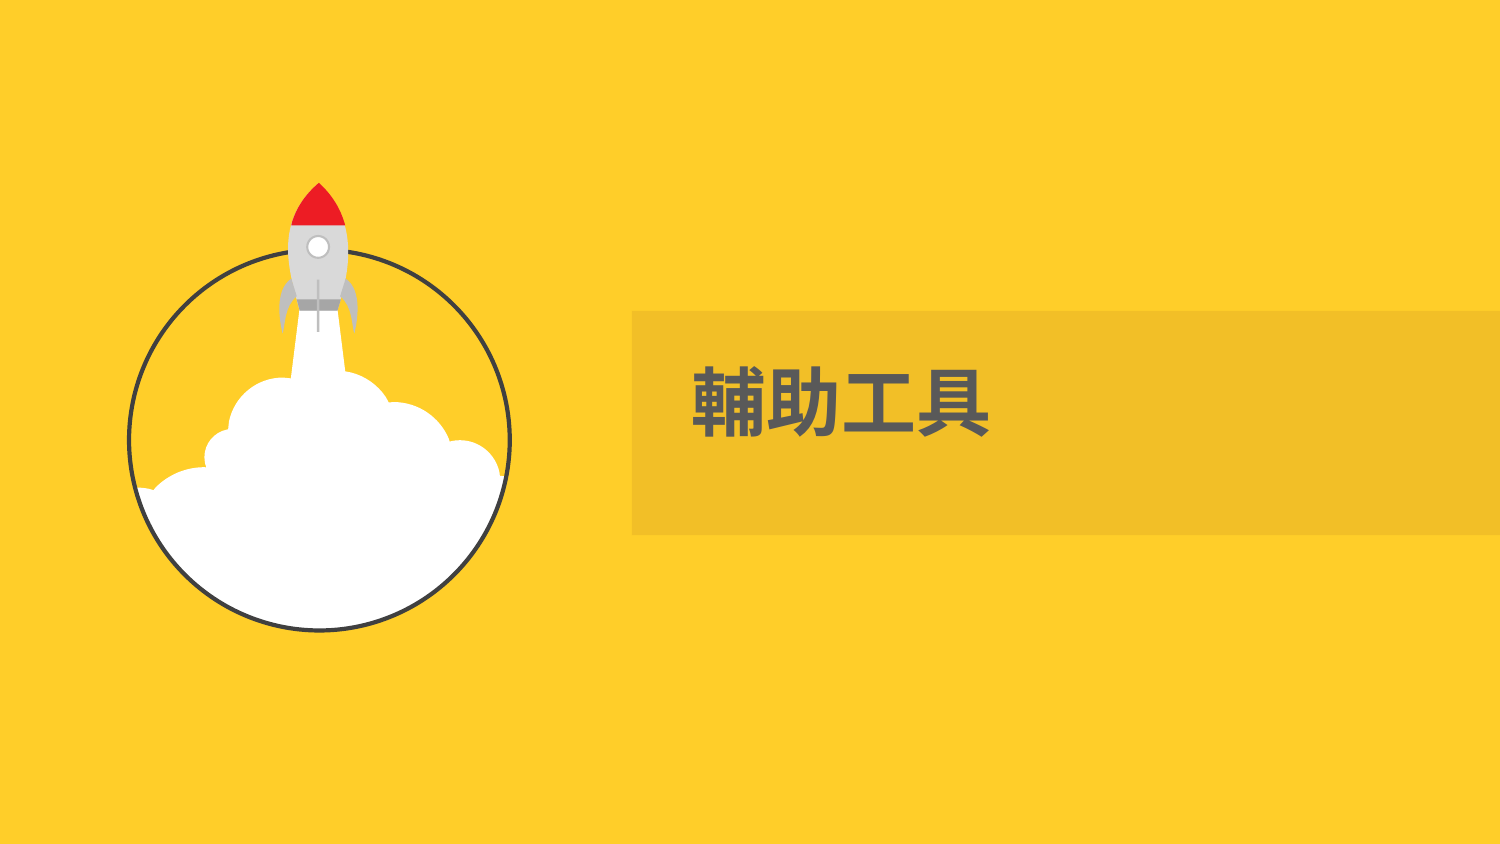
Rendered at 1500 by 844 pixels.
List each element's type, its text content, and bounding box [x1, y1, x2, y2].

list 輔助工具 [676, 353, 1500, 448]
